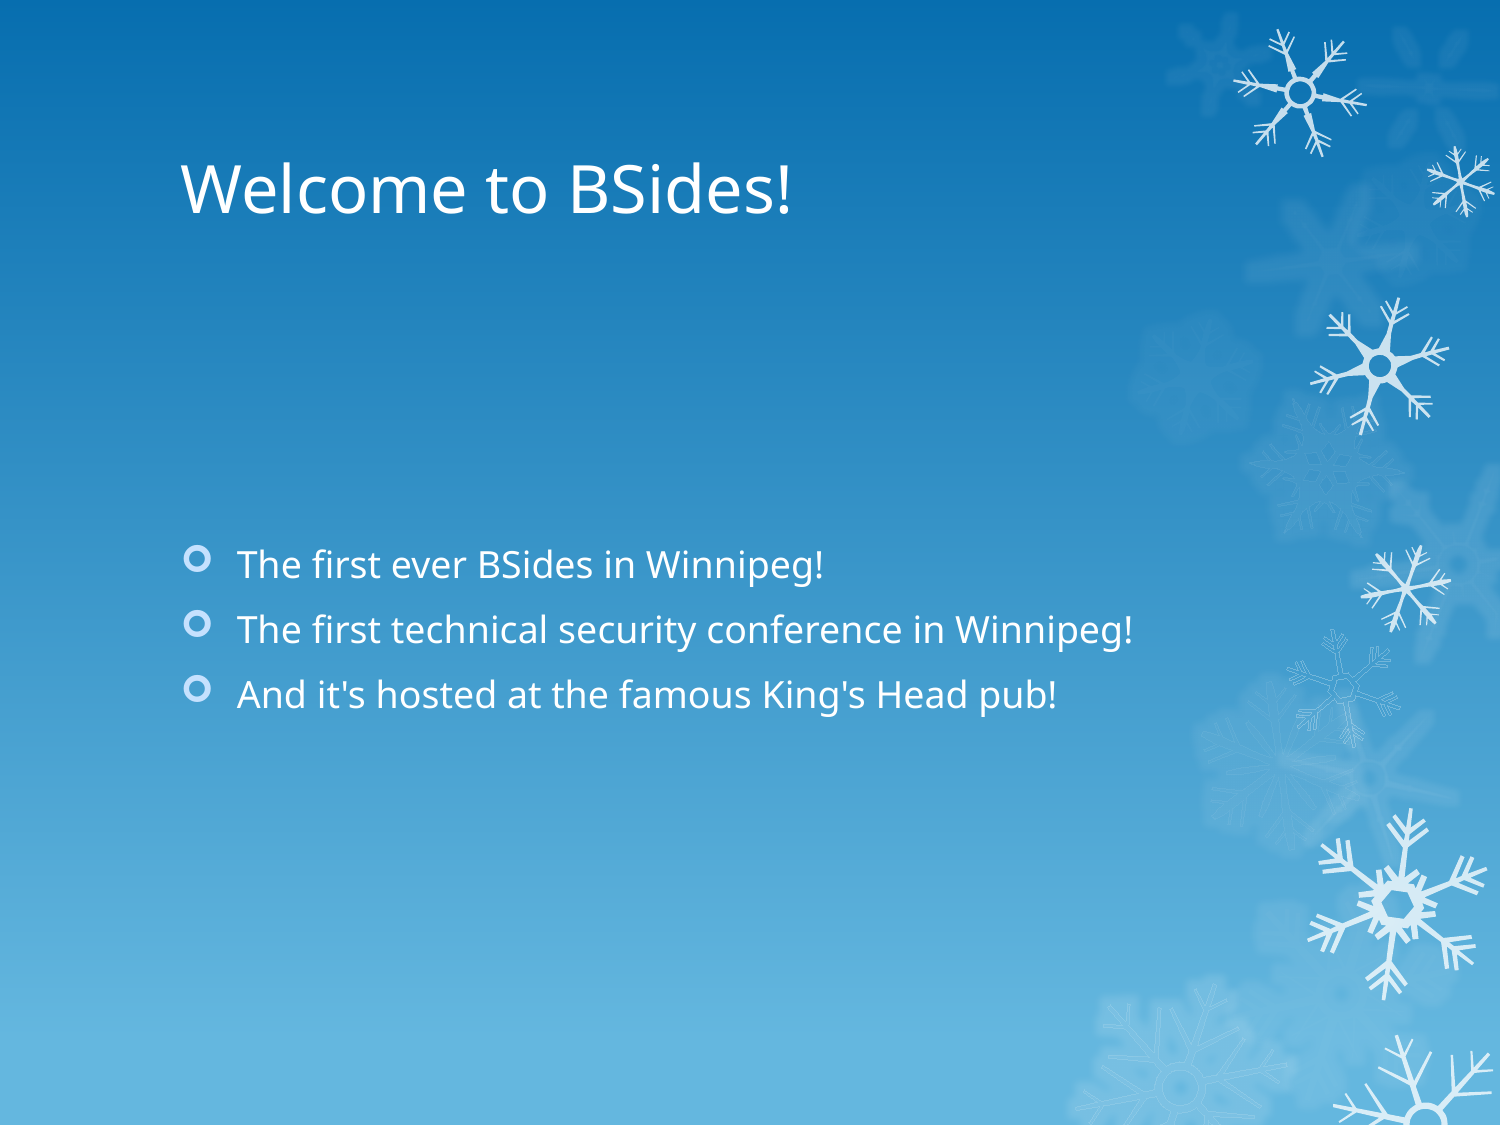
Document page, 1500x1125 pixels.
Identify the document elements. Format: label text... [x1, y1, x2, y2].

list The first ever BSides in Winnipeg! The first technical security conference in Winnipeg! And it's hosted at the famous King's Head pub! [165, 296, 1335, 962]
title Welcome to BSides! [165, 110, 1335, 263]
